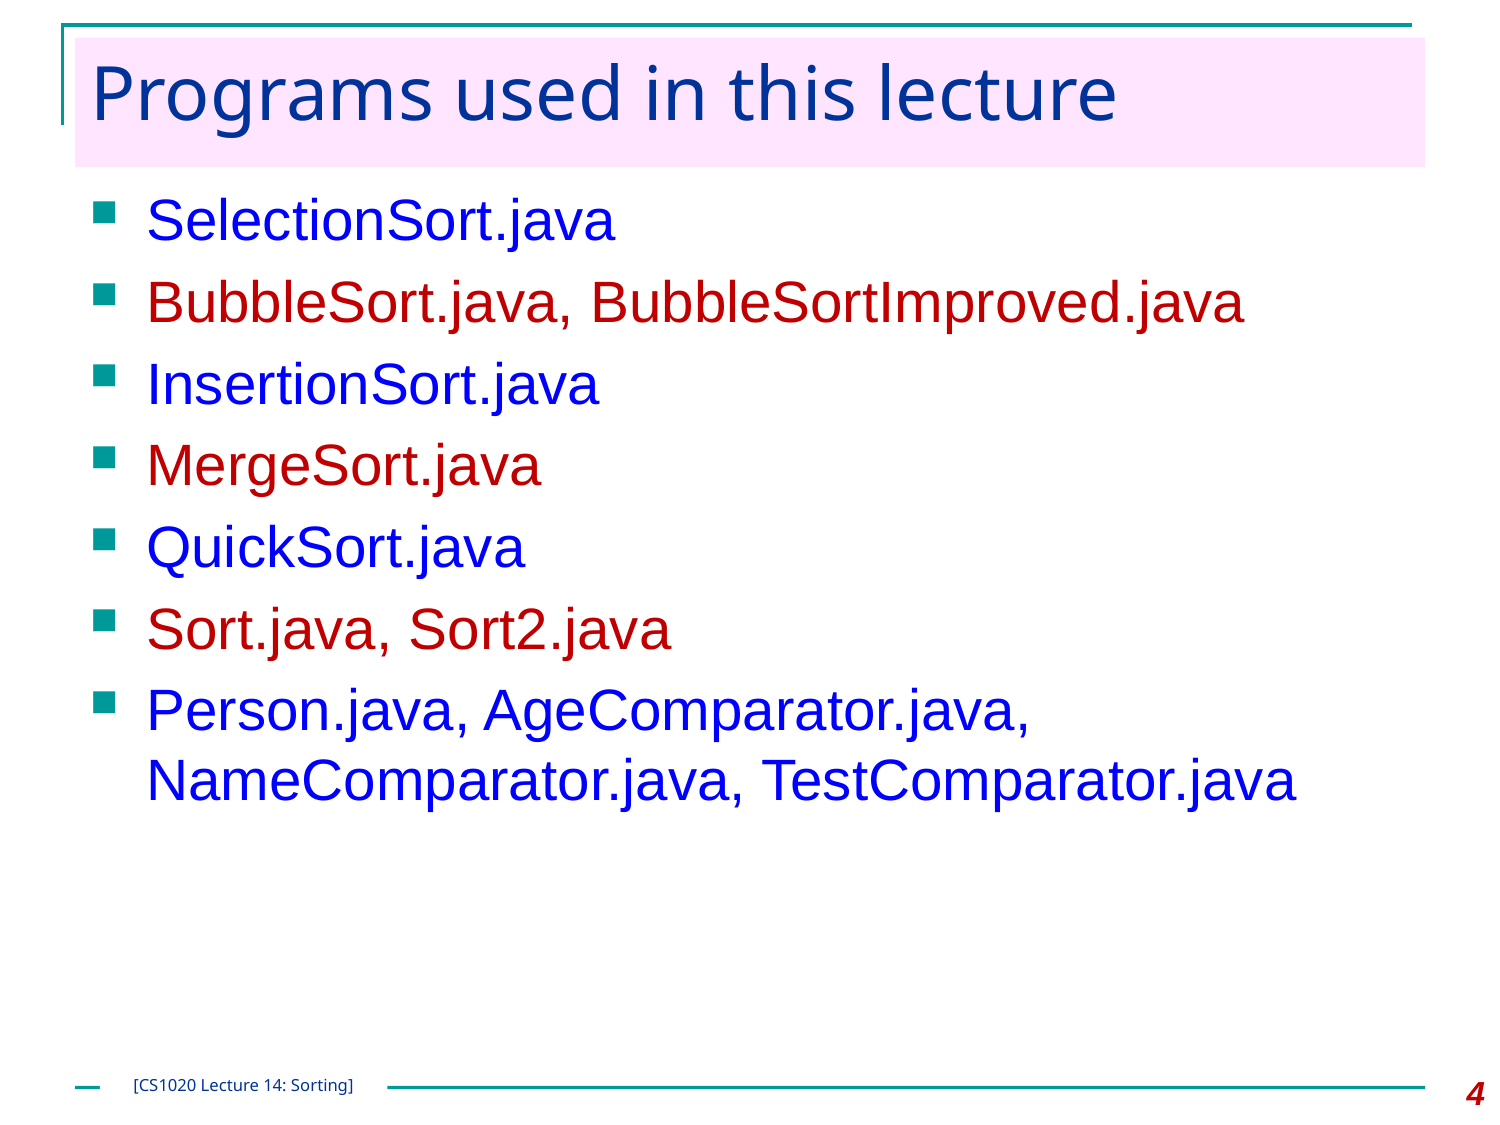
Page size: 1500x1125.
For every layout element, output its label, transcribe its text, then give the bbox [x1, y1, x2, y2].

list SelectionSort.java BubbleSort.java, BubbleSortImproved.java InsertionSort.java MergeSort.java QuickSort.java Sort.java, Sort2.java Person.java, AgeComparator.java, NameComparator.java, TestComparator.java [74, 174, 1426, 1013]
title Programs used in this lecture [74, 37, 1426, 168]
slide_number 4 [1400, 1065, 1500, 1125]
text_box [CS1020 Lecture 14: Sorting] [99, 1074, 388, 1100]
